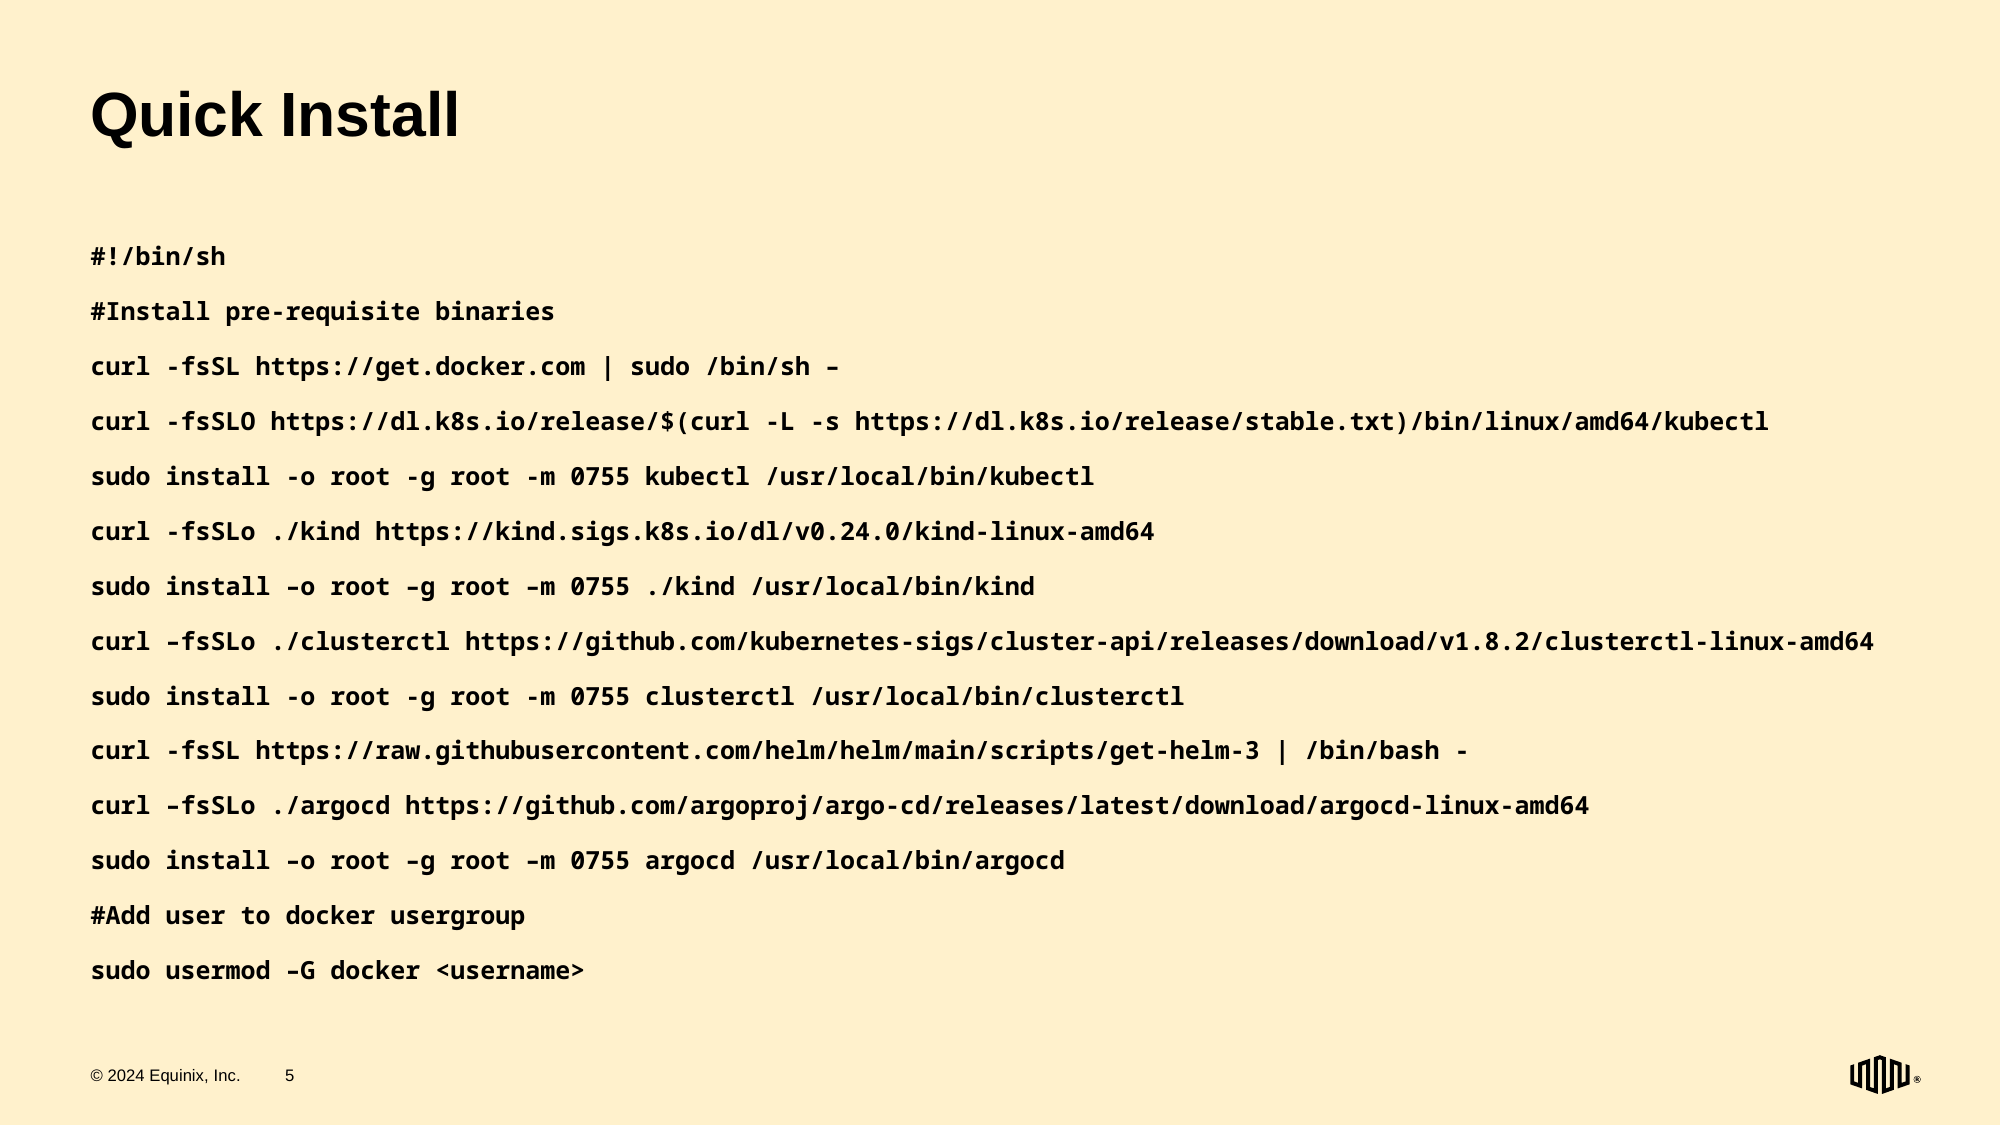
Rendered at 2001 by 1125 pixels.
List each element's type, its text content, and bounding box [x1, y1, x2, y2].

slide_number 5 [285, 1065, 360, 1125]
list #!/bin/sh #Install pre-requisite binaries curl -fsSL https://get.docker.com | sudo /bin/sh – curl -fsSLO https://dl.k8s.io/release/$(curl -L -s https://dl.k8s.io/release/stable.txt)/bin/linux/amd64/kubectl sudo install -o root -g root -m 0755 kubectl /usr/local/bin/kubectl curl -fsSLo ./kind https://kind.sigs.k8s.io/dl/v0.24.0/kind-linux-amd64 sudo install –o root –g root –m 0755 ./kind /usr/local/bin/kind curl –fsSLo ./clusterctl https://github.com/kubernetes-sigs/cluster-api/releases/download/v1.8.2/clusterctl-linux-amd64 sudo install -o root -g root -m 0755 clusterctl /usr/local/bin/clusterctl curl -fsSL https://raw.githubusercontent.com/helm/helm/main/scripts/get-helm-3 | /bin/bash - curl –fsSLo ./argocd https://github.com/argoproj/argo-cd/releases/latest/download/argocd-linux-amd64 sudo install –o root –g root –m 0755 argocd /usr/local/bin/argocd #Add user to docker usergroup sudo usermod –G docker <username> [90, 240, 1910, 1013]
footer © 2024 Equinix, Inc. [90, 1065, 270, 1125]
title Quick Install [90, 74, 1502, 226]
